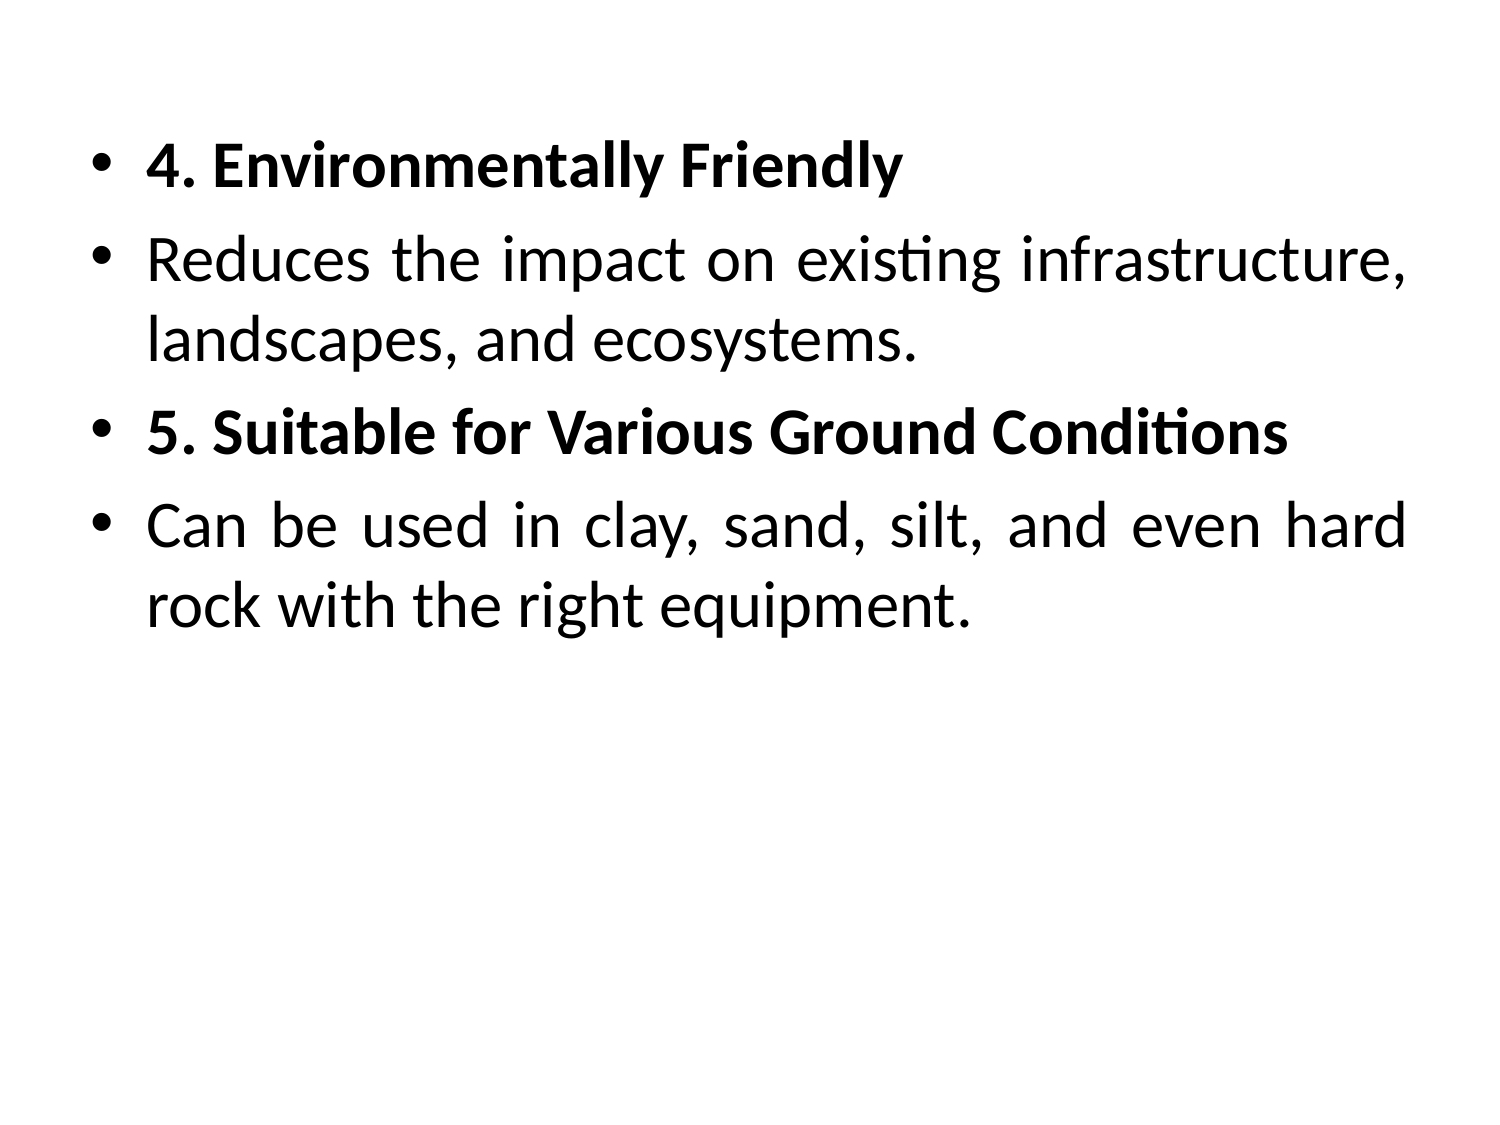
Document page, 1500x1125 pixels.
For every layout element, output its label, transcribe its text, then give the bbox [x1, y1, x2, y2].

list 4. Environmentally Friendly Reduces the impact on existing infrastructure, landscapes, and ecosystems. 5. Suitable for Various Ground Conditions Can be used in clay, sand, silt, and even hard rock with the right equipment. [75, 113, 1425, 1005]
